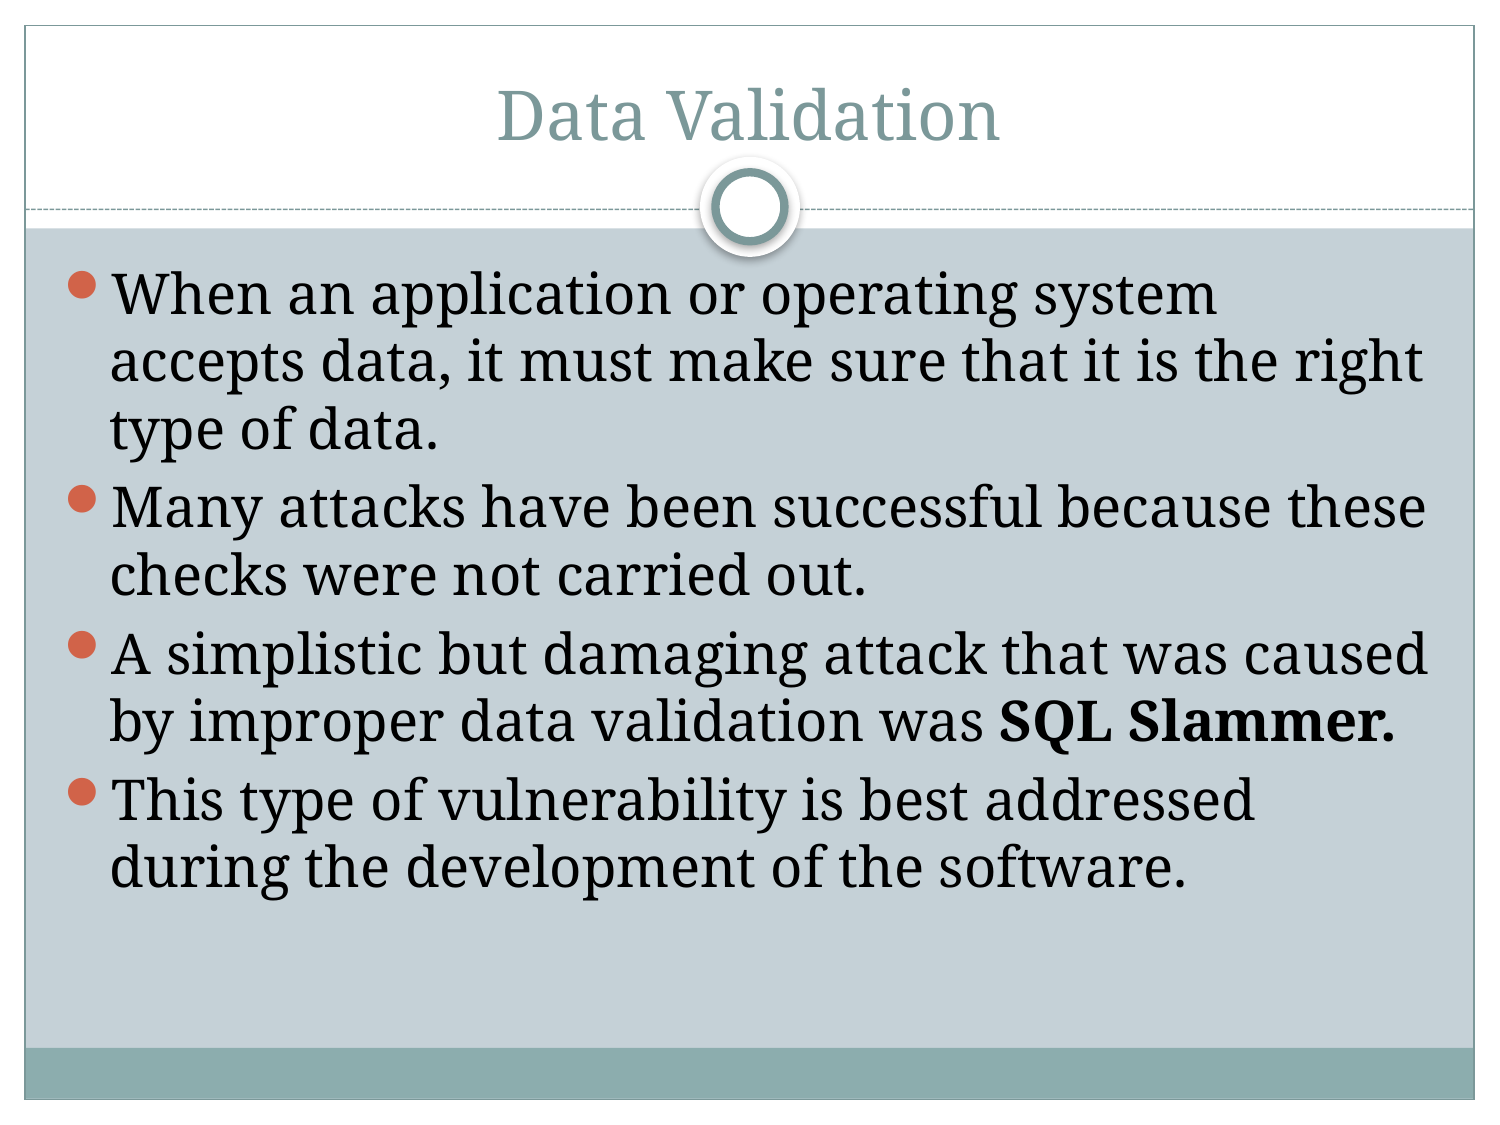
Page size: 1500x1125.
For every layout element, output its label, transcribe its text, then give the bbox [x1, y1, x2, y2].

title Data Validation [49, 37, 1450, 162]
list When an application or operating system accepts data, it must make sure that it is the right type of data. Many attacks have been successful because these checks were not carried out. A simplistic but damaging attack that was caused by improper data validation was SQL Slammer. This type of vulnerability is best addressed during the development of the software. [49, 250, 1445, 1001]
